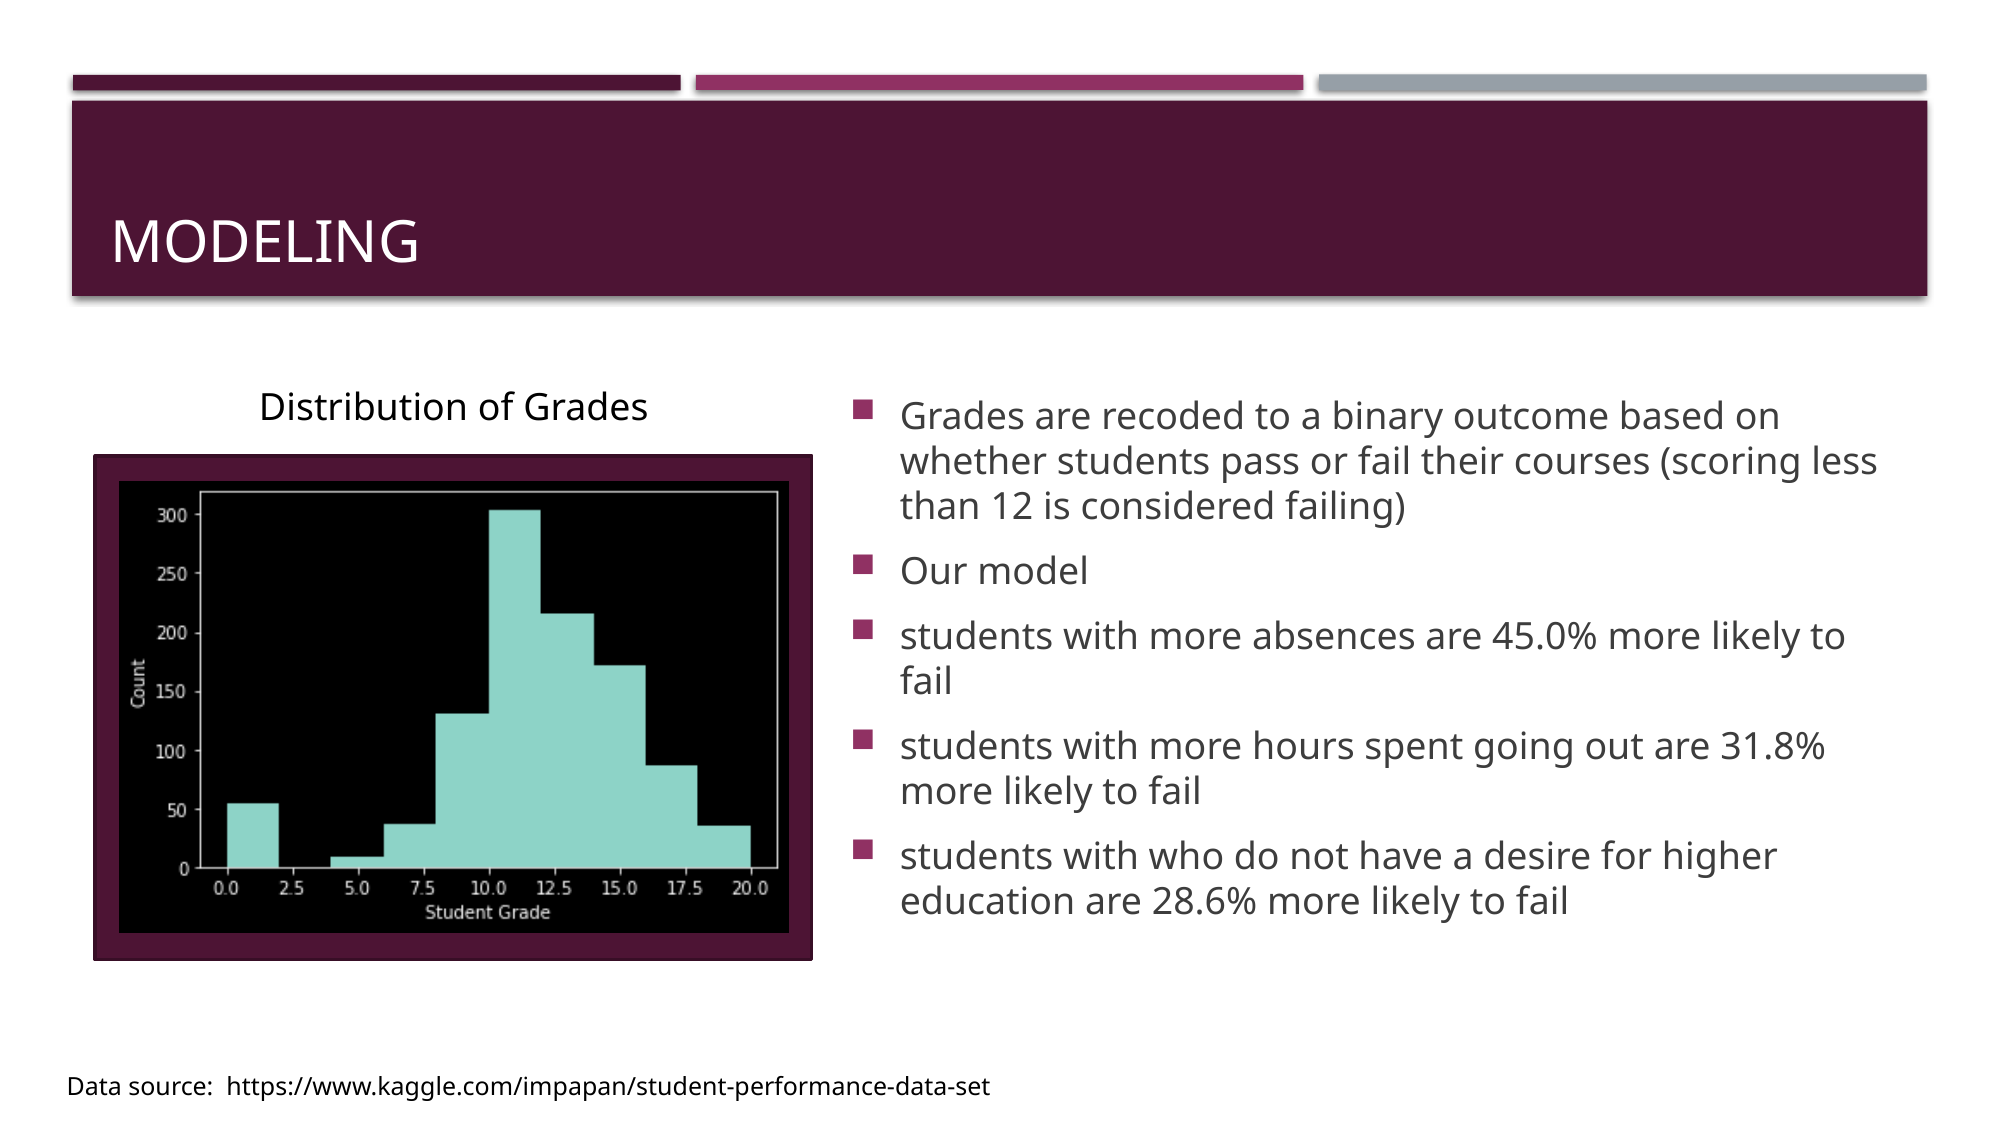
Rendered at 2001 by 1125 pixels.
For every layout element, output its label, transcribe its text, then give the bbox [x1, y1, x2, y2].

text_box [93, 454, 813, 961]
picture [118, 480, 790, 933]
list Grades are recoded to a binary outcome based on whether students pass or fail their courses (scoring less than 12 is considered failing) Our model students with more absences are 45.0% more likely to fail students with more hours spent going out are 31.8% more likely to fail students with who do not have a desire for higher education are 28.6% more likely to fail [834, 357, 1905, 1022]
text_box Data source: https://www.kaggle.com/impapan/student-performance-data-set [51, 1063, 1750, 1109]
title Modeling [95, 115, 1905, 282]
text_box Distribution of Grades [119, 375, 789, 436]
